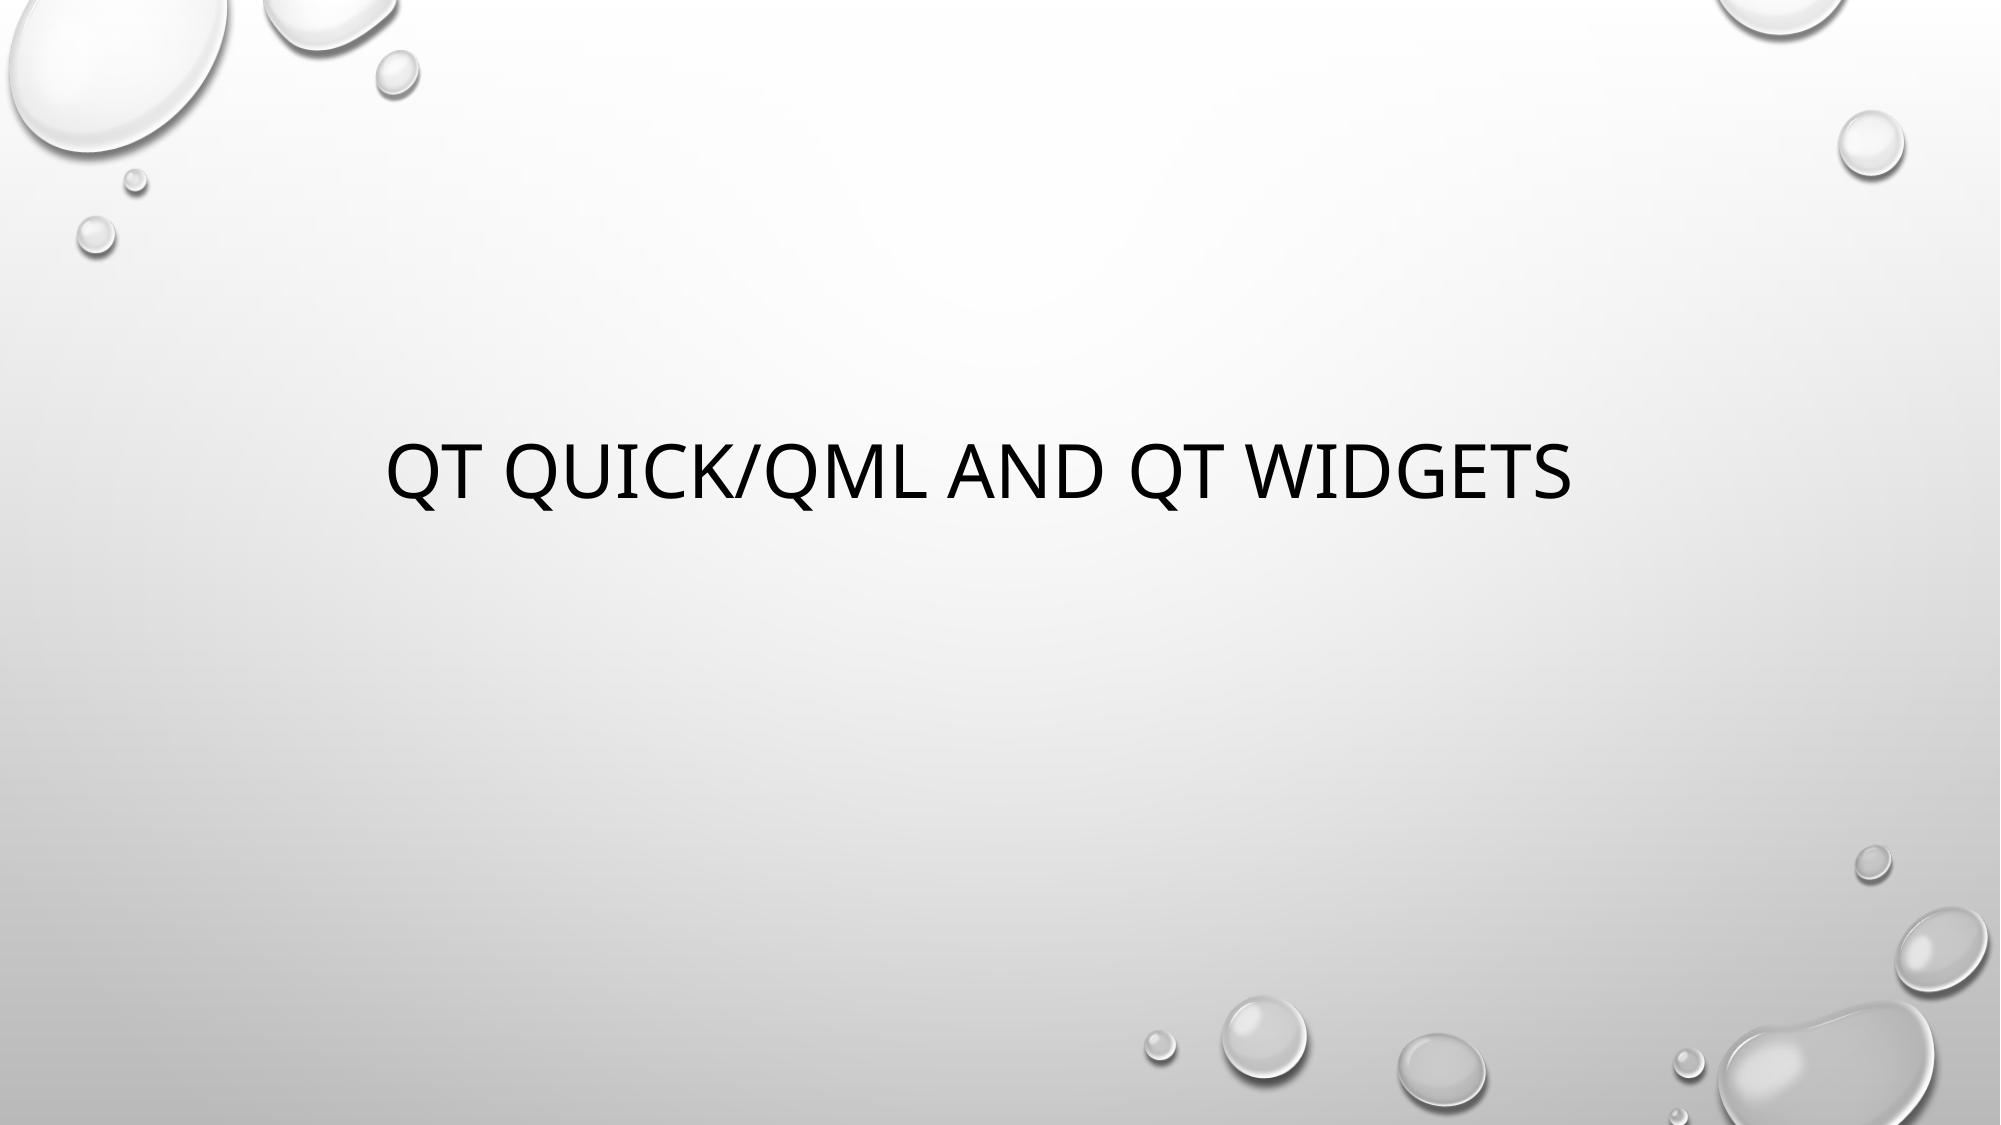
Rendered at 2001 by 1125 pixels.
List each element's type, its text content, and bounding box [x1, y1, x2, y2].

title Qt quick/QML and Qt widgets [129, 343, 1830, 606]
picture [0, 0, 2000, 1125]
